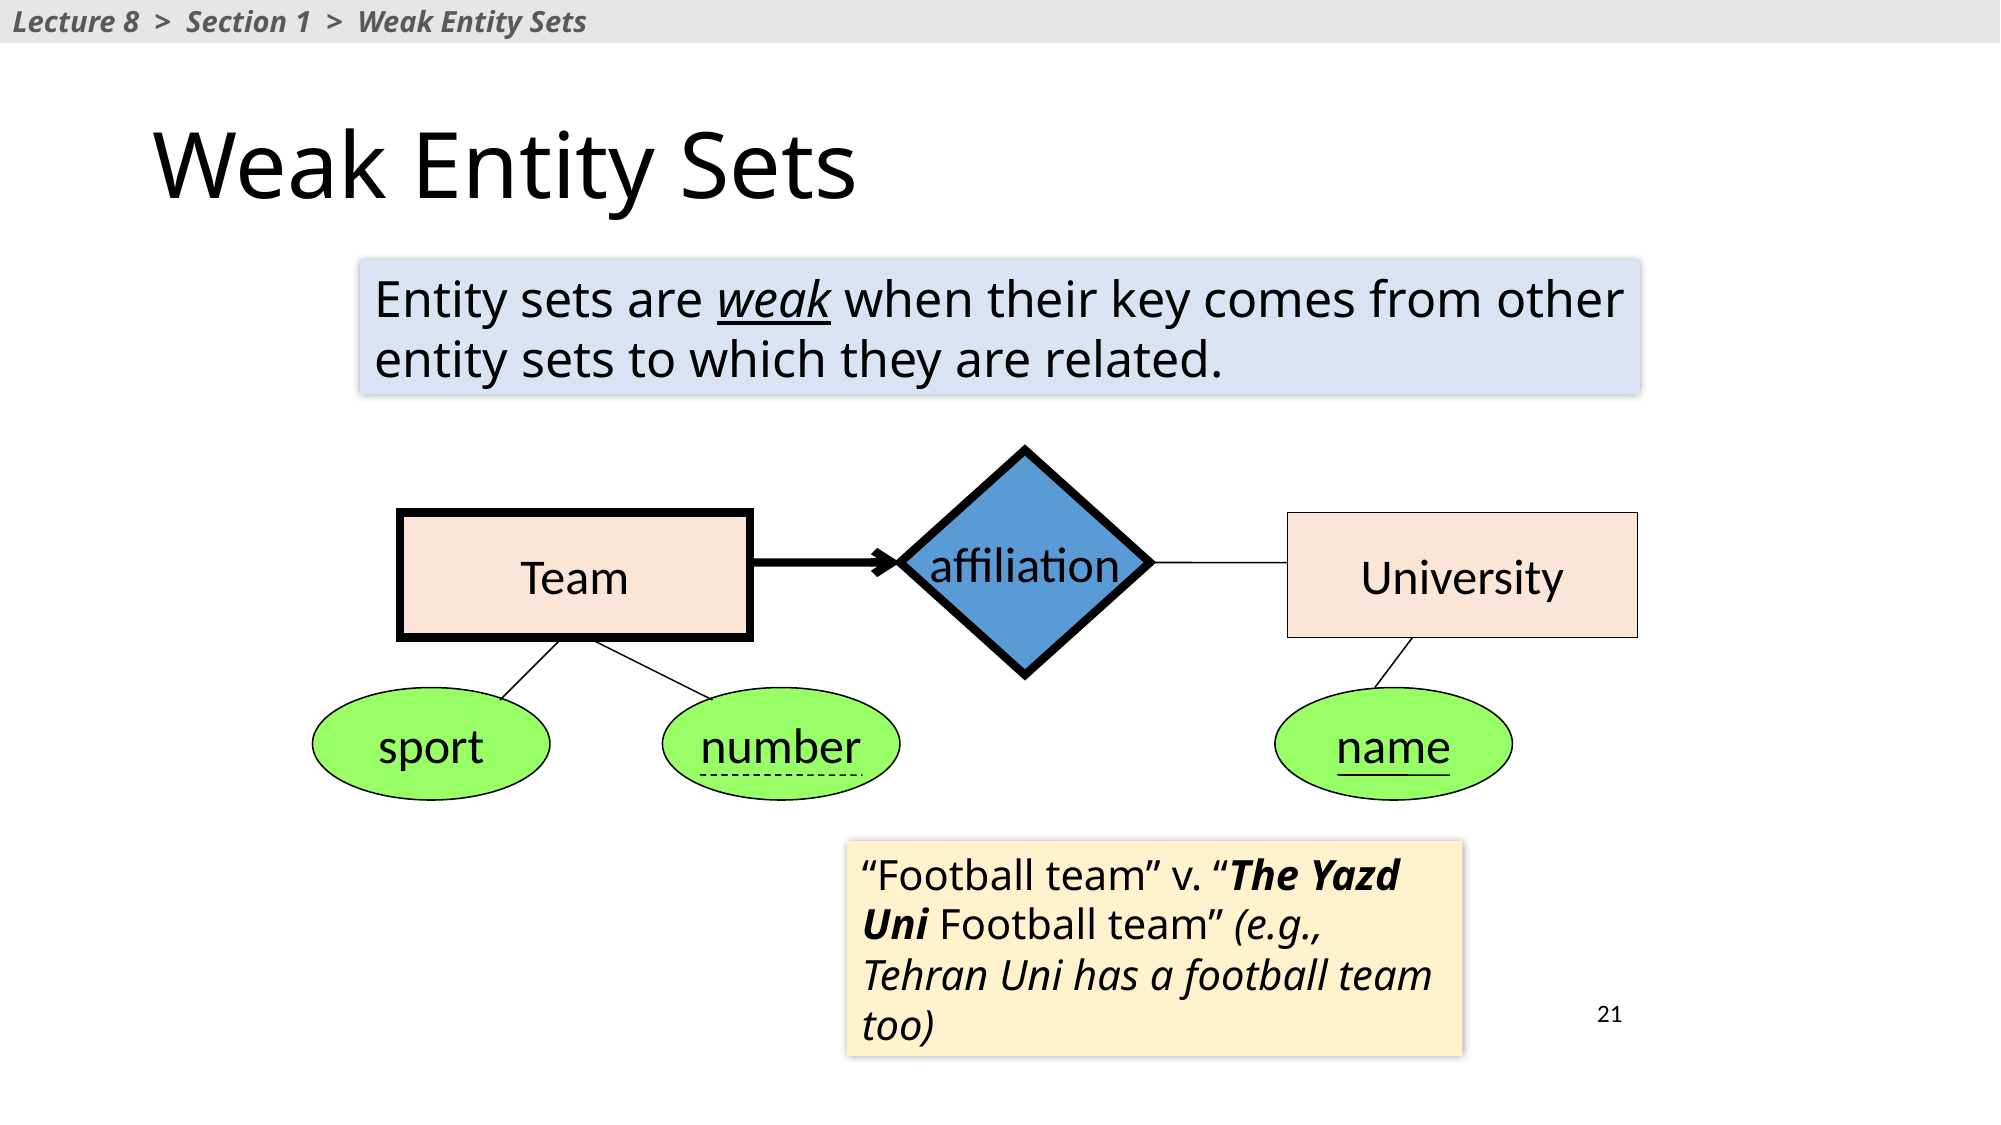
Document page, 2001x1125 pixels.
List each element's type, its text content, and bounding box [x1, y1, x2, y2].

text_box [0, 0, 2000, 47]
title Weak Entity Sets [137, 59, 1863, 278]
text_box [312, 449, 1638, 800]
text_box “Football team” v. “The Yazd Uni Football team” (e.g., Tehran Uni has a football team too) [847, 841, 1463, 1056]
text_box Entity sets are weak when their key comes from other entity sets to which they are related. [359, 260, 1640, 395]
slide_number 21 [1471, 975, 1638, 1050]
